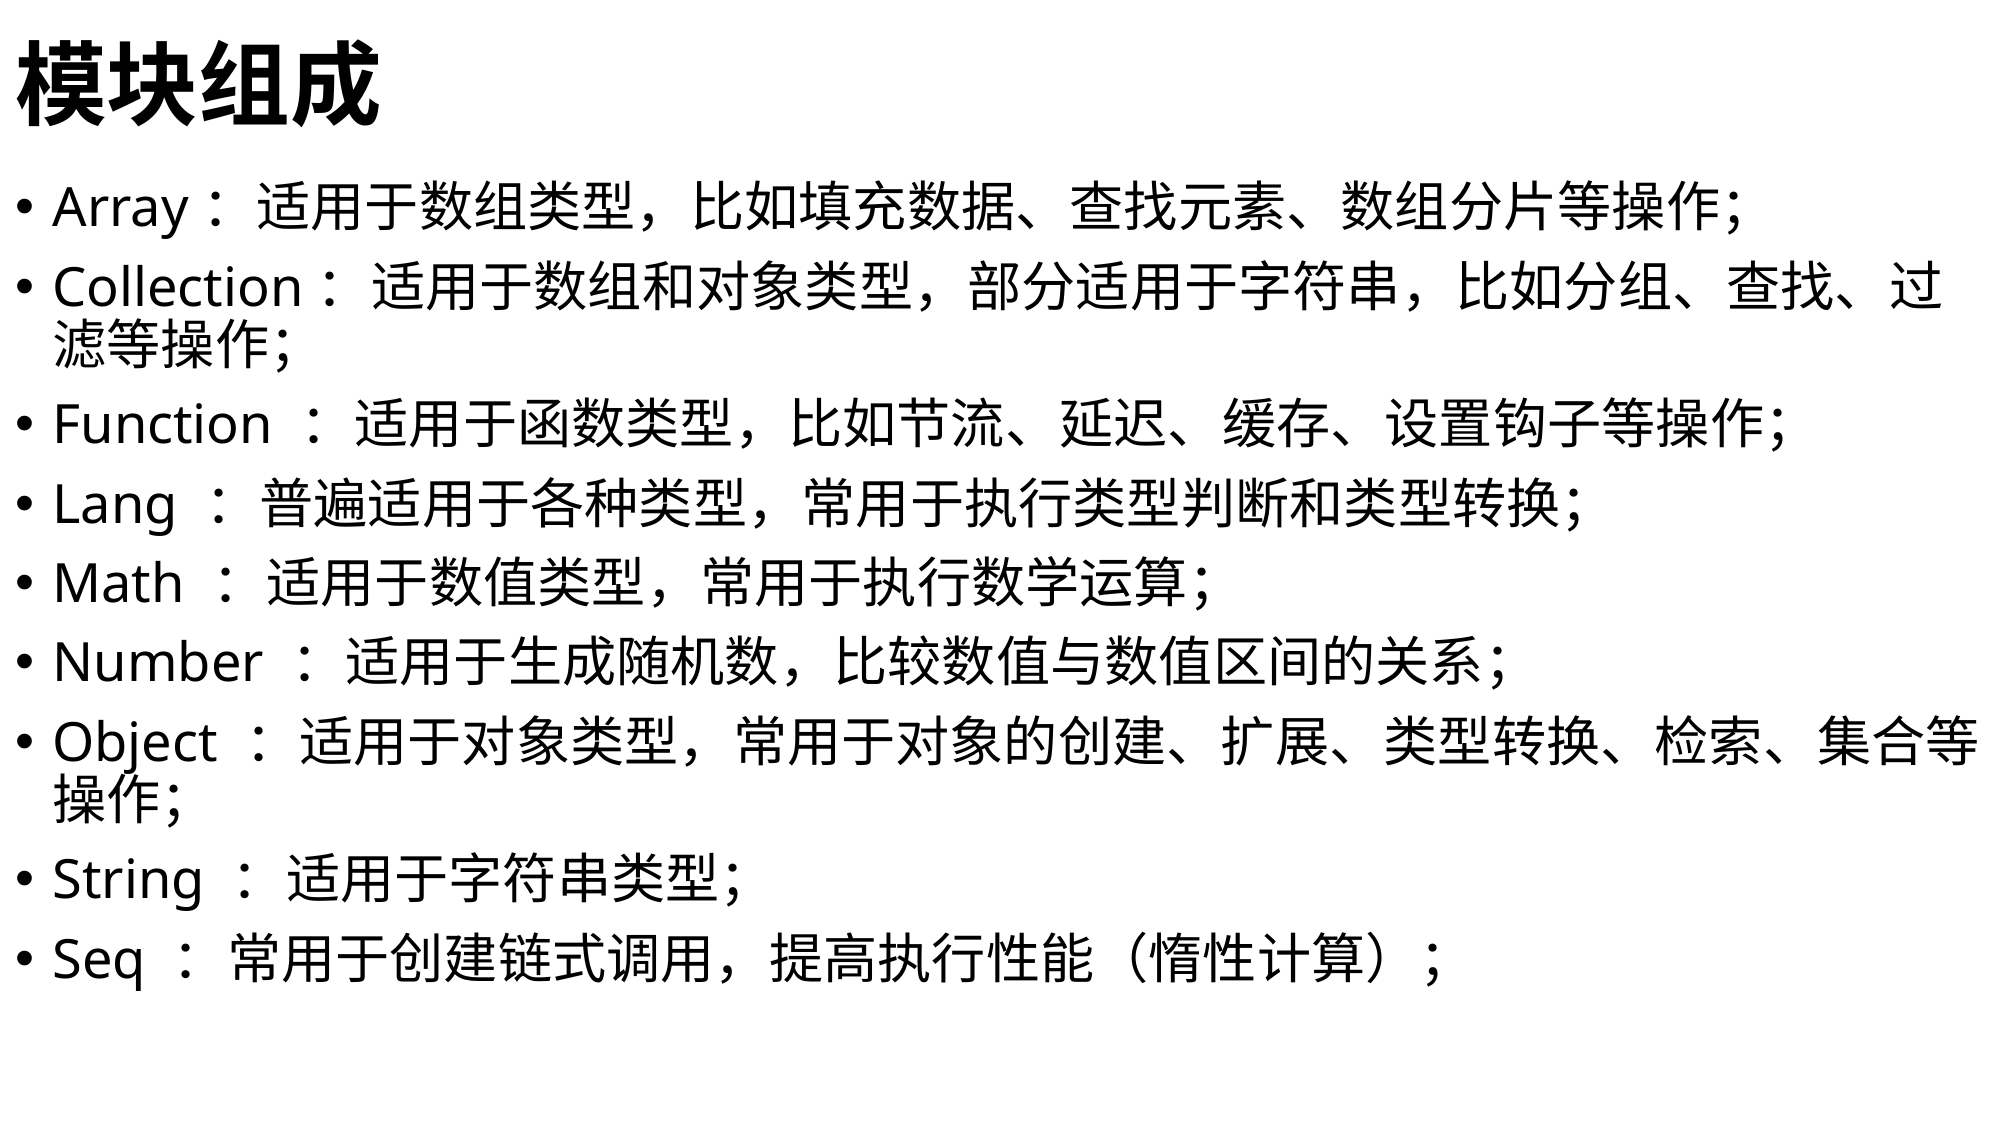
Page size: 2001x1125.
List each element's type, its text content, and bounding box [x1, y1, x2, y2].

title 模块组成 [0, 0, 1725, 172]
list Array：适用于数组类型，比如填充数据、查找元素、数组分片等操作； Collection：适用于数组和对象类型，部分适用于字符串，比如分组、查找、过滤等操作； Function ：适用于函数类型，比如节流、延迟、缓存、设置钩子等操作； Lang ：普遍适用于各种类型，常用于执行类型判断和类型转换； Math ：适用于数值类型，常用于执行数学运算； Number ：适用于生成随机数，比较数值与数值区间的关系； Object ：适用于对象类型，常用于对象的创建、扩展、类型转换、检索、集合等操作； String ：适用于字符串类型； Seq ：常用于创建链式调用，提高执行性能（惰性计算）； [0, 172, 2000, 1092]
